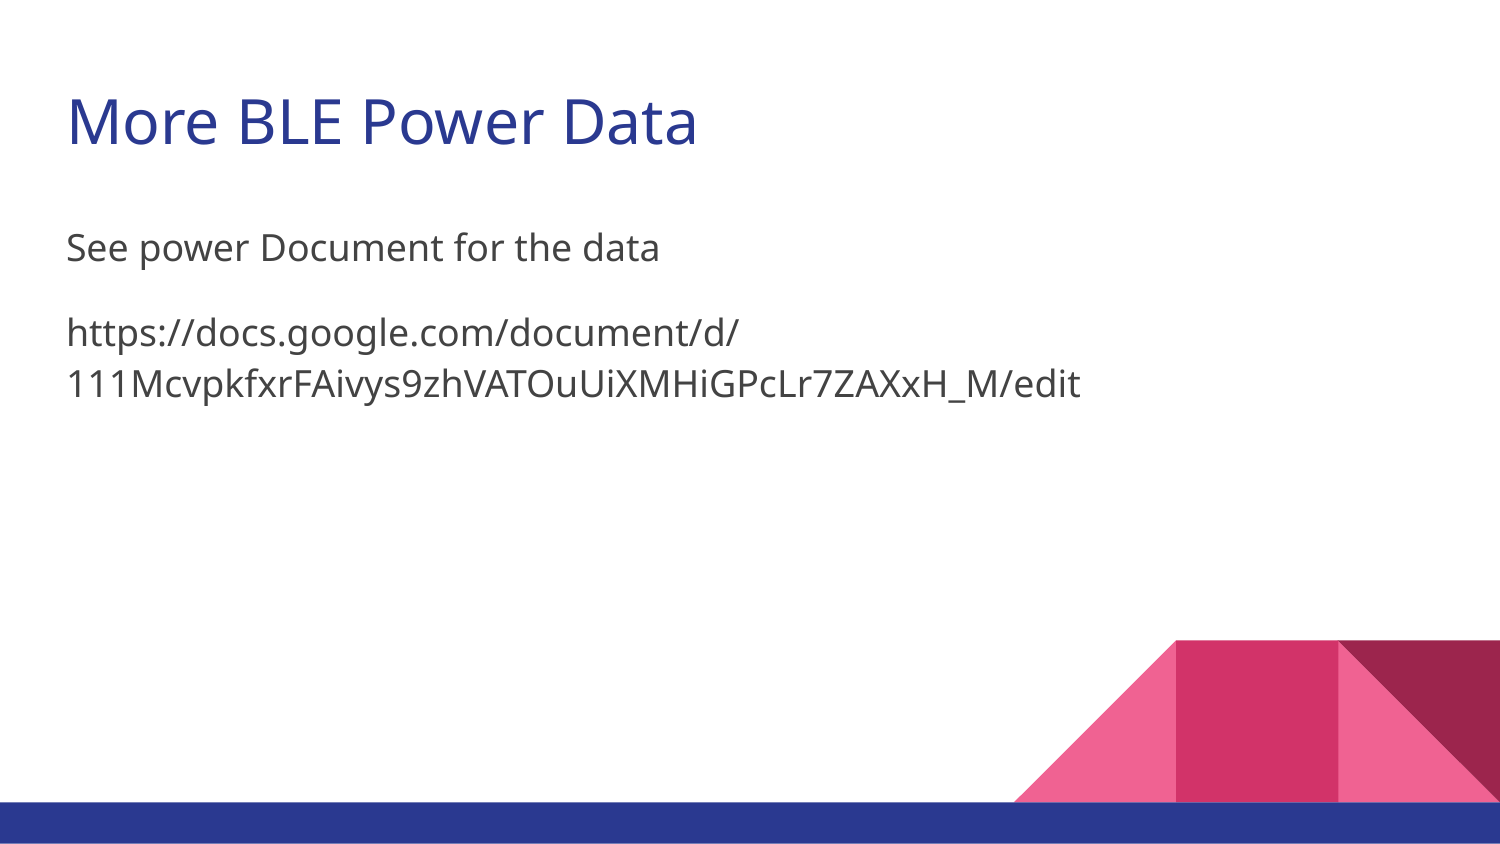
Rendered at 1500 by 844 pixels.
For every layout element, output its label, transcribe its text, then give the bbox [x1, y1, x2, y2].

list See power Document for the data https://docs.google.com/document/d/111McvpkfxrFAivys9zhVATOuUiXMHiGPcLr7ZAXxH_M/edit [51, 201, 1449, 750]
title More BLE Power Data [51, 67, 1449, 167]
